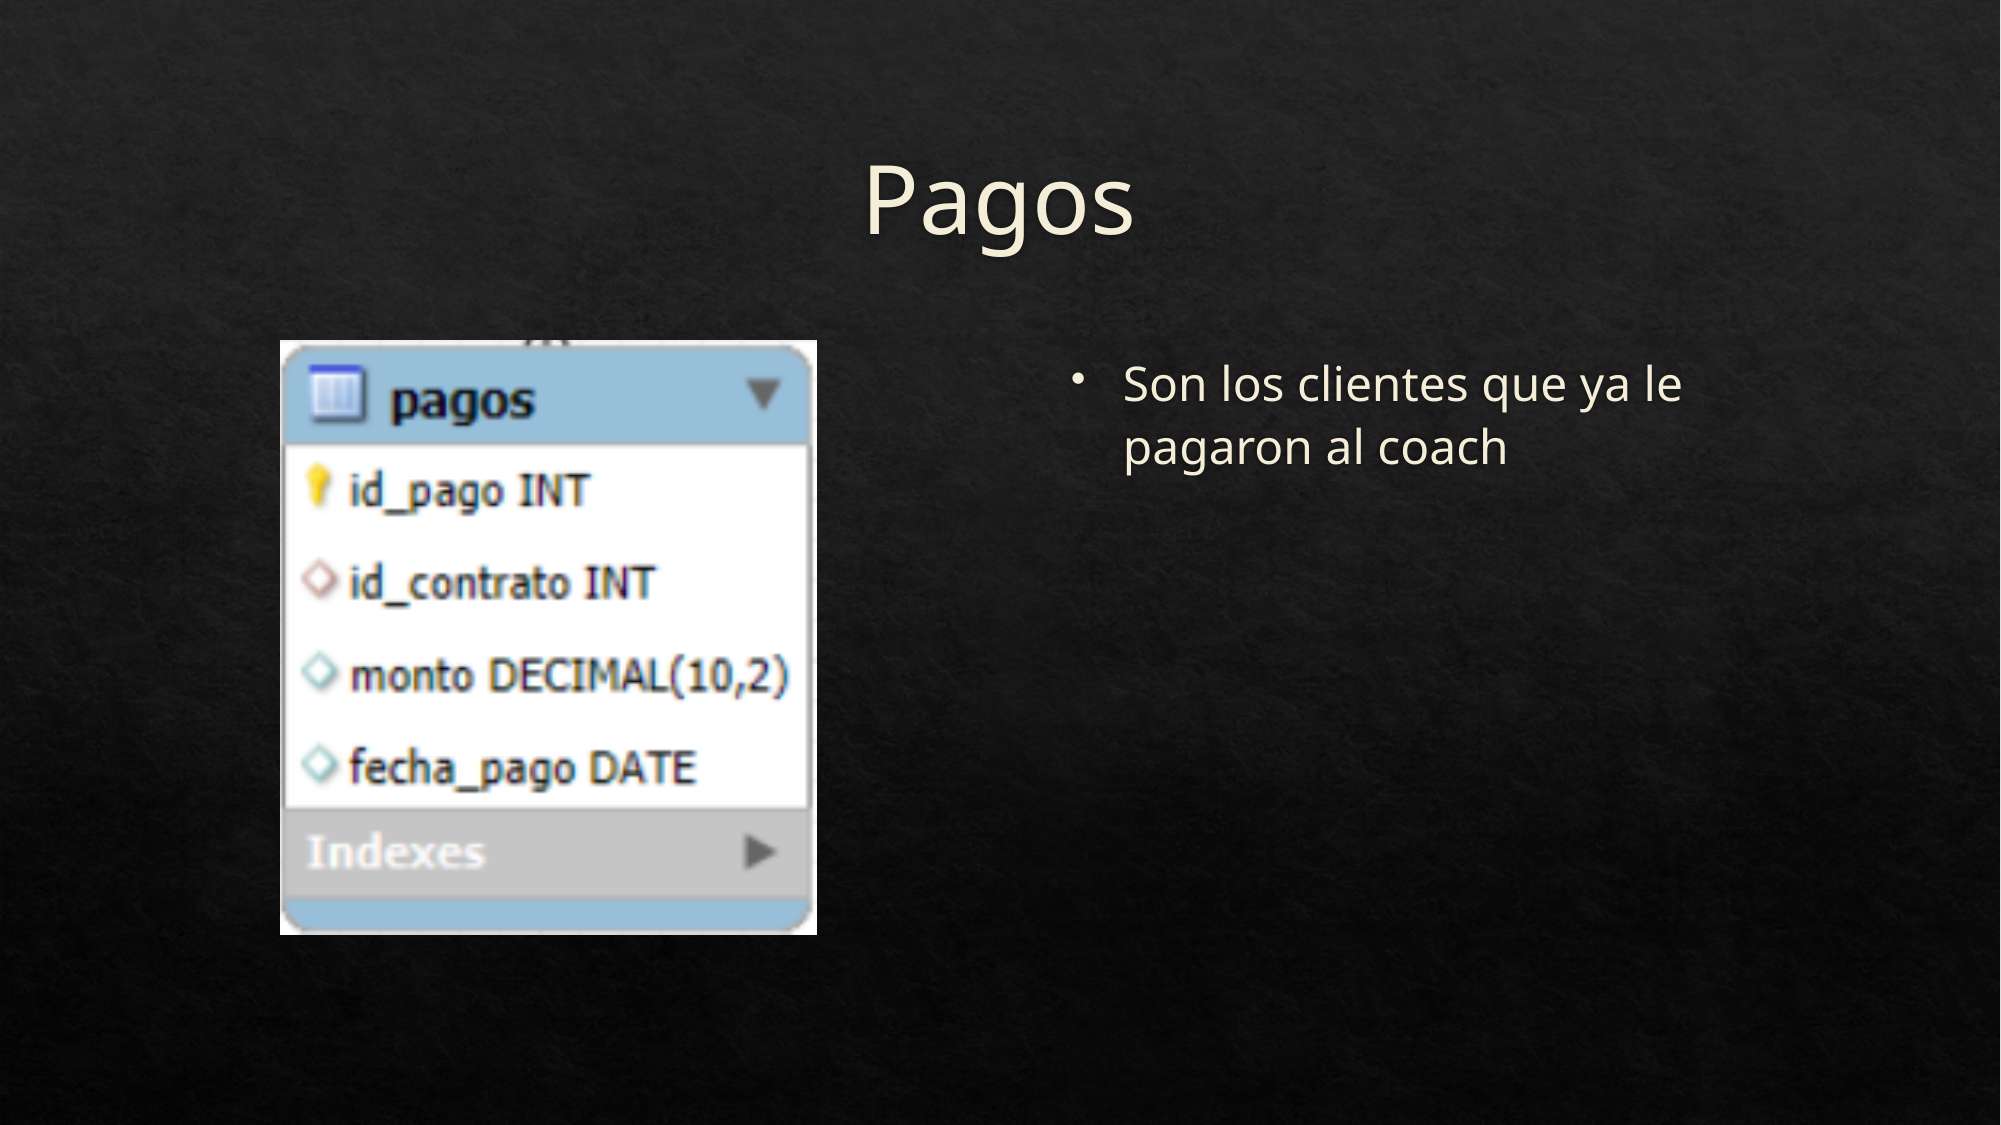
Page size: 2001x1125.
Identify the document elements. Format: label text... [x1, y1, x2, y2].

title Pagos [149, 99, 1849, 307]
list Son los clientes que ya le pagaron al coach [1051, 340, 1849, 935]
picture [279, 340, 817, 936]
